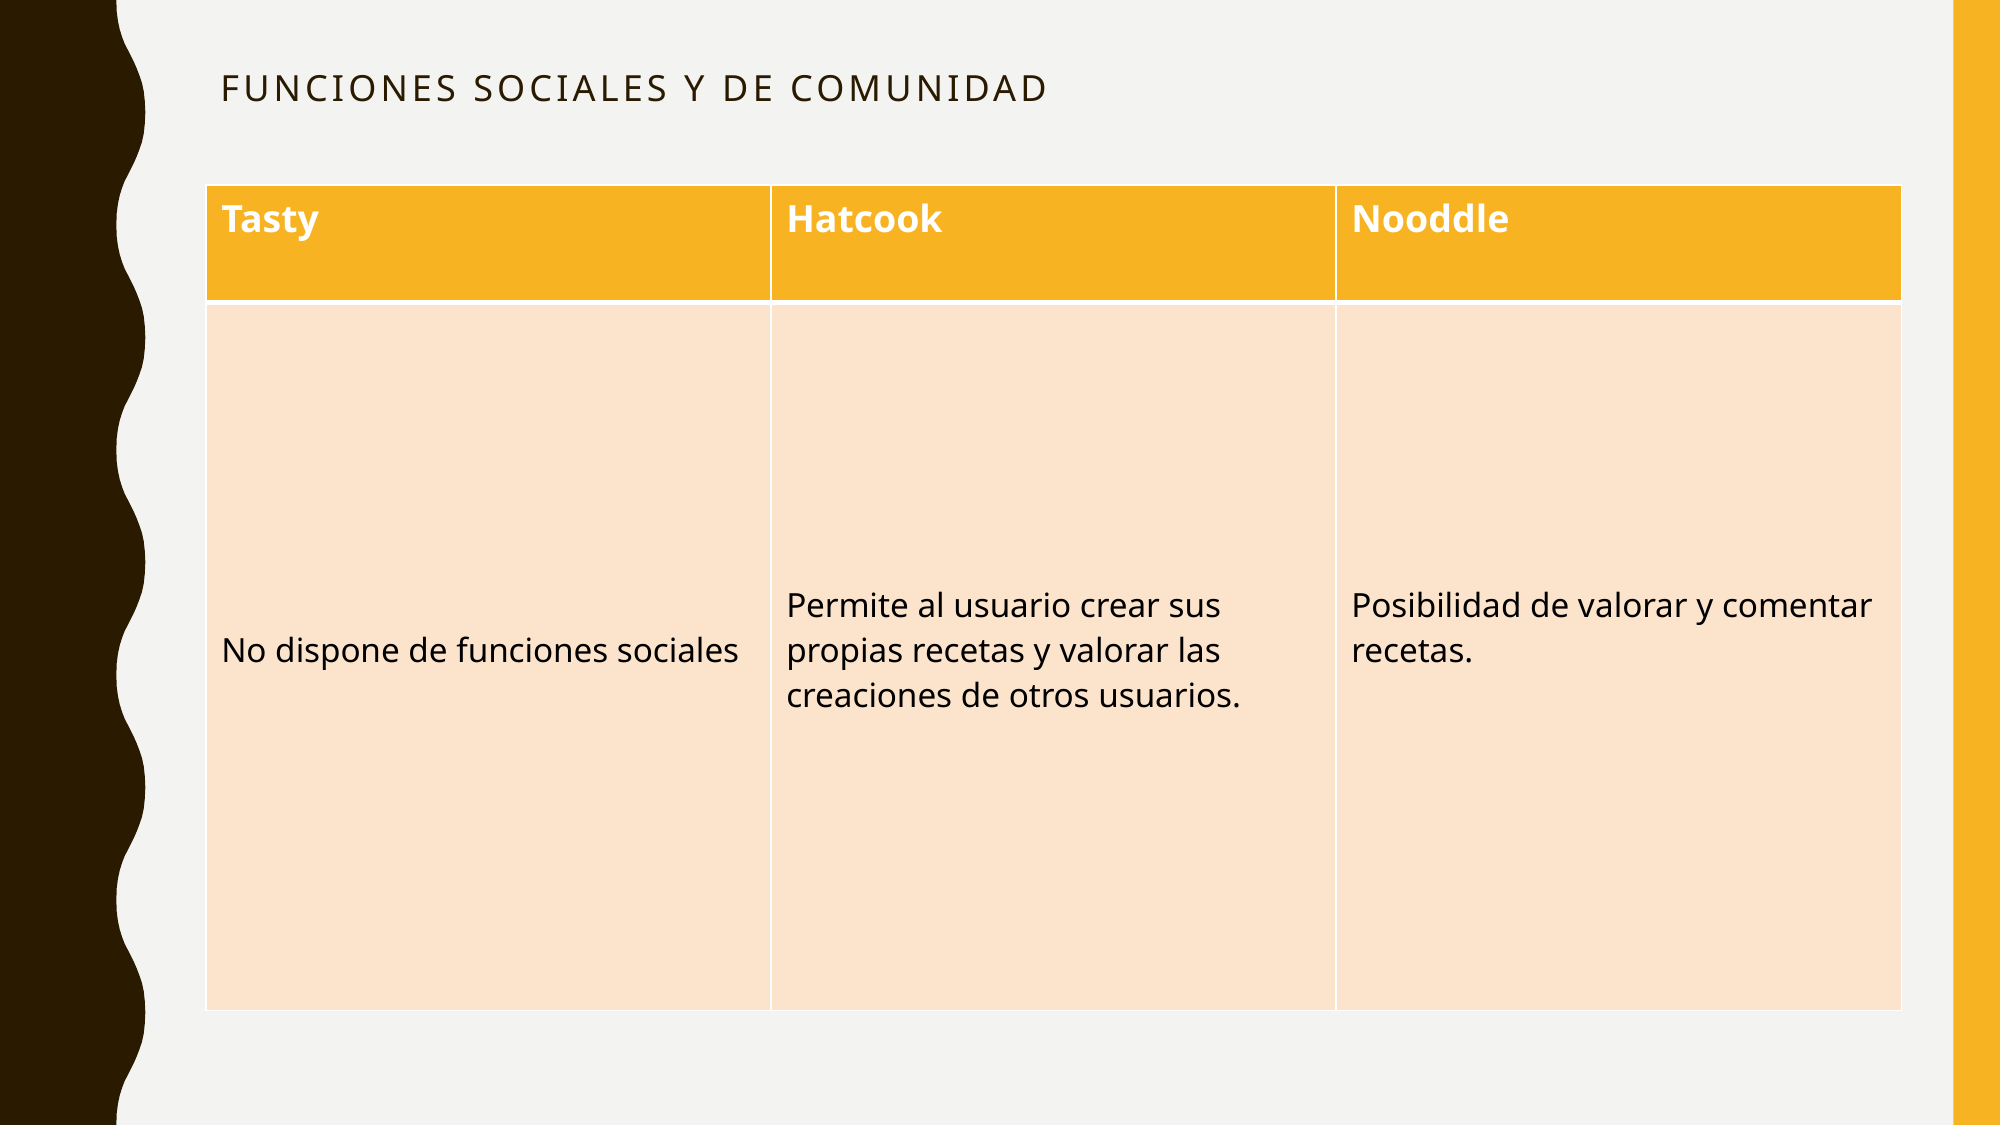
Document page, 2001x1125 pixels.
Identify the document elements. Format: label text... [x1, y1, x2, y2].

table_cell Permite al usuario crear sus propias recetas y valorar las creaciones de otros usuarios. [772, 305, 1335, 1010]
table_cell No dispone de funciones sociales [207, 305, 770, 1010]
title Funciones sociales y de comunidad [205, 62, 1875, 161]
table_header Tasty [207, 186, 770, 300]
table_header Hatcook [772, 186, 1335, 300]
table_header Nooddle [1337, 186, 1901, 300]
table_cell Posibilidad de valorar y comentar recetas. [1337, 305, 1901, 1010]
